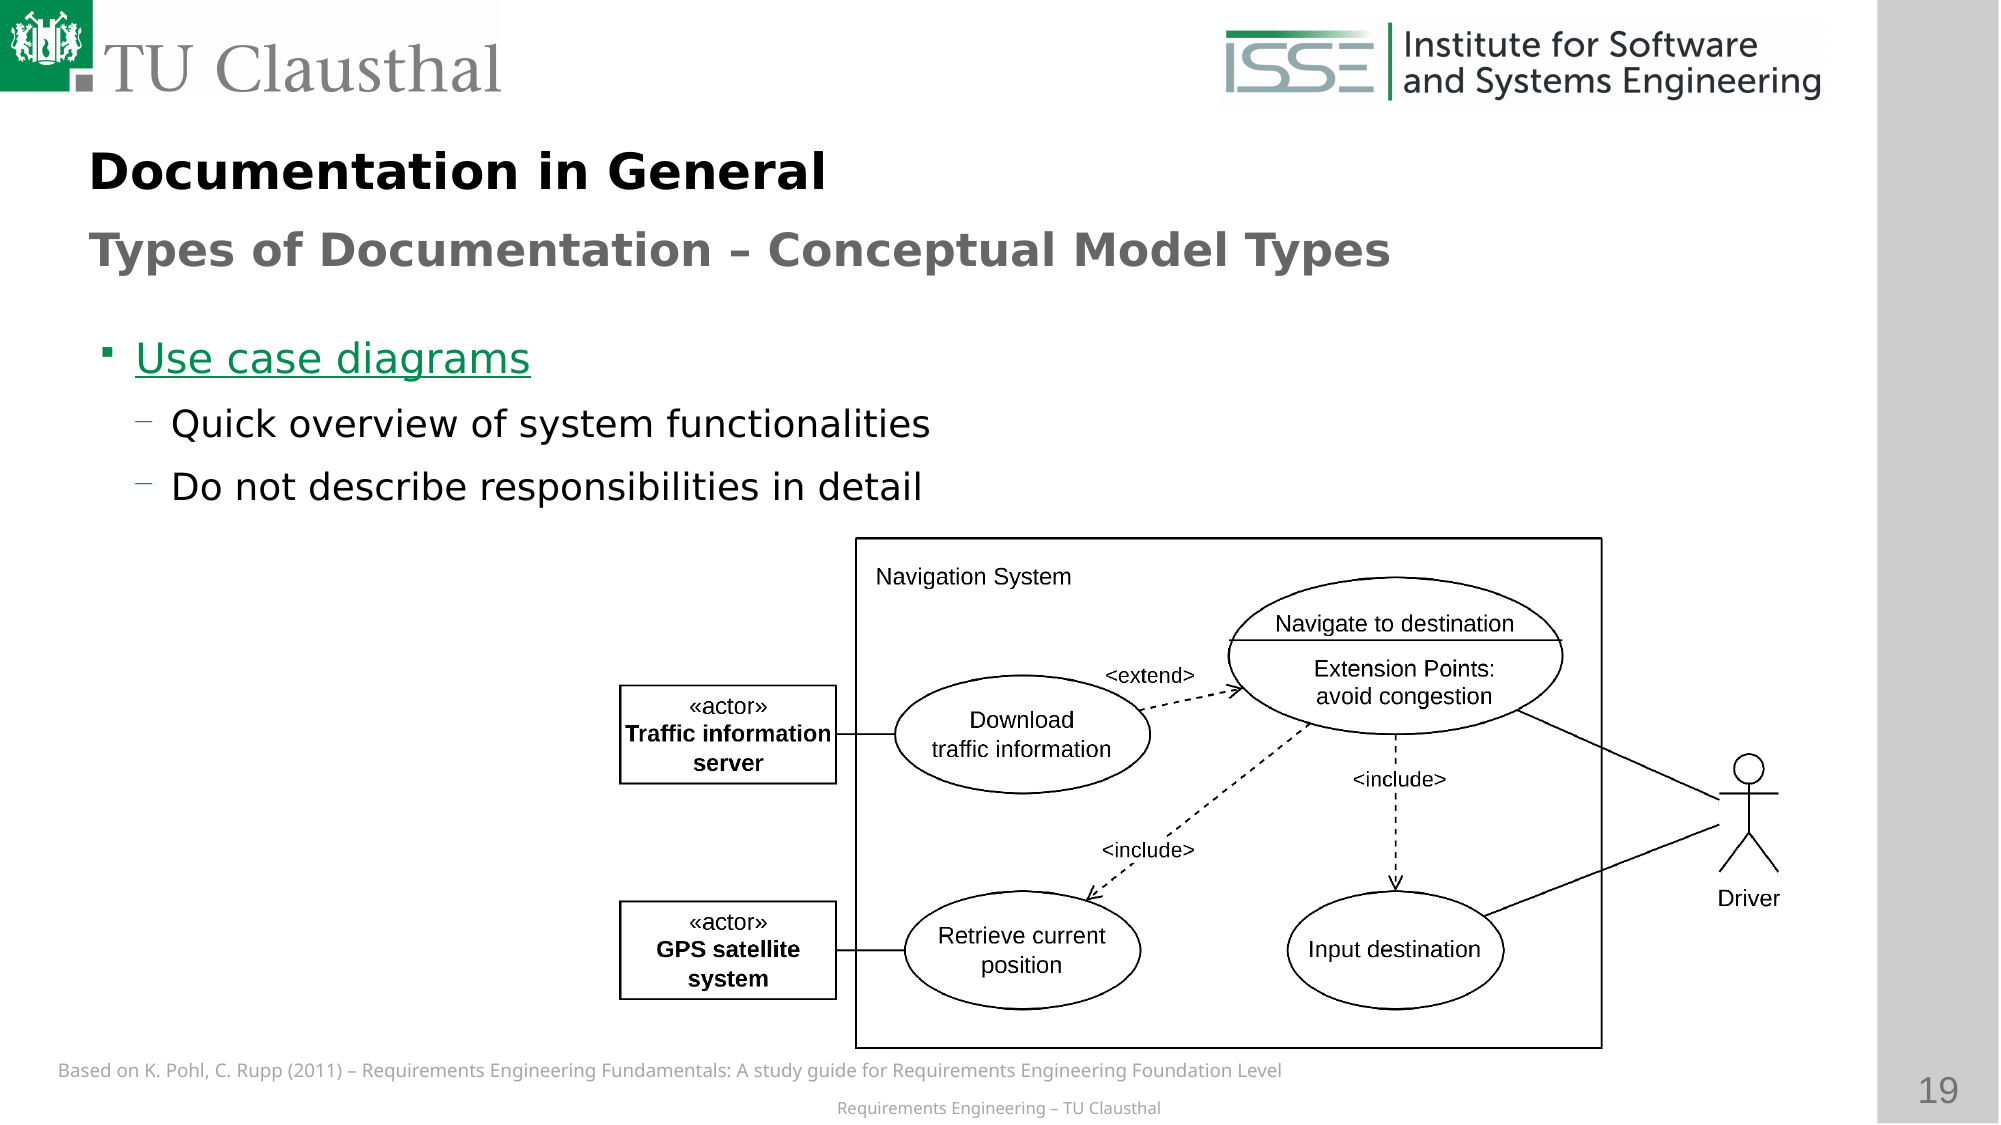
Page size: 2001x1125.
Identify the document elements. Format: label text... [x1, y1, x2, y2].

text_box Documentation in General [89, 118, 1788, 200]
picture [0, 0, 501, 92]
picture [619, 537, 1781, 1051]
text_box Use case diagrams Quick overview of system functionalities Do not describe responsibilities in detail [99, 290, 1837, 550]
picture [1218, 22, 1826, 107]
text_box Types of Documentation – Conceptual Model Types [89, 207, 1788, 290]
text_box Based on K. Pohl, C. Rupp (2011) – Requirements Engineering Fundamentals: A study guide for Requirements Engineering Foundation Level [43, 1051, 1835, 1089]
